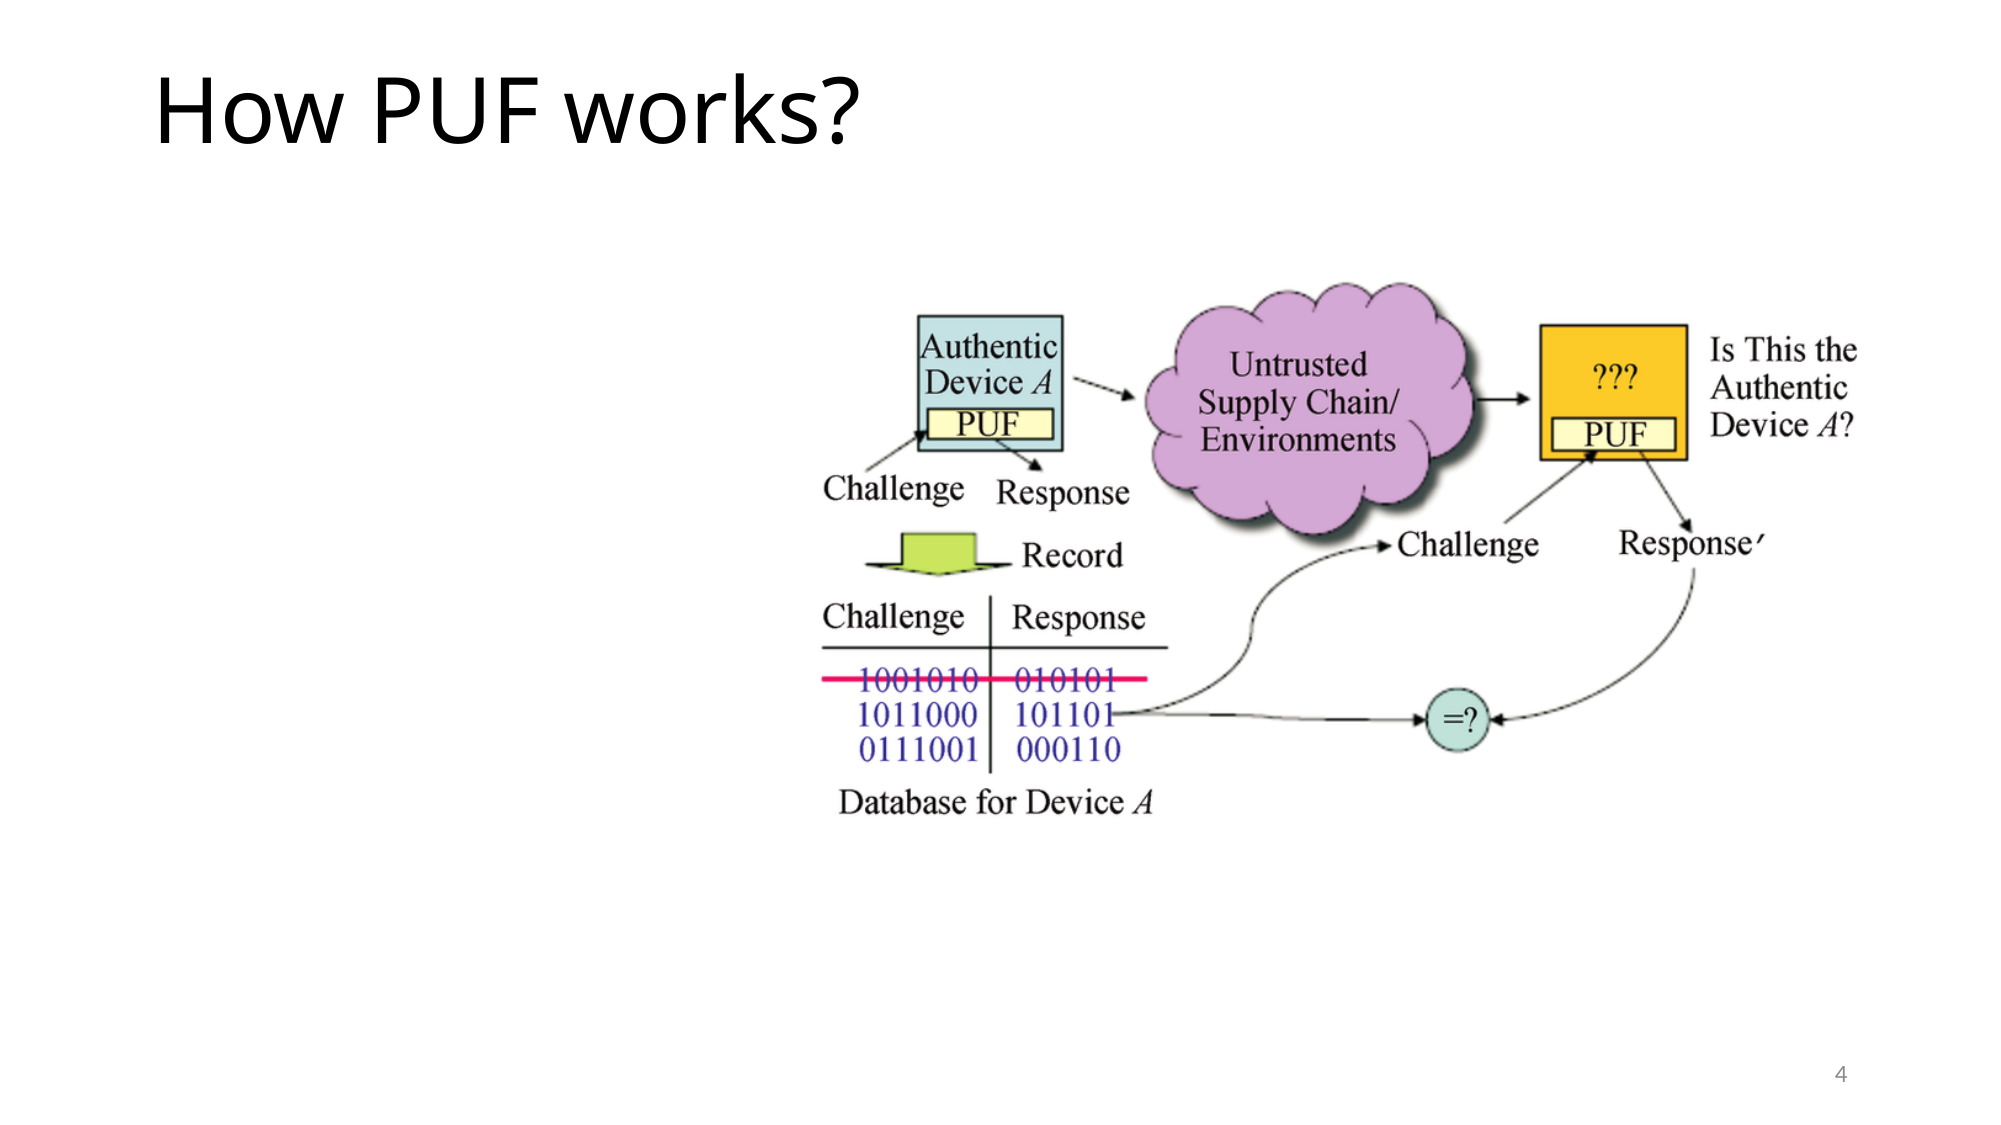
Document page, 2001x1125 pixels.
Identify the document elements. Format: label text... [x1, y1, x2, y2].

slide_number 4 [1412, 1042, 1863, 1103]
title How PUF works? [137, 59, 1863, 278]
picture [816, 277, 1863, 824]
